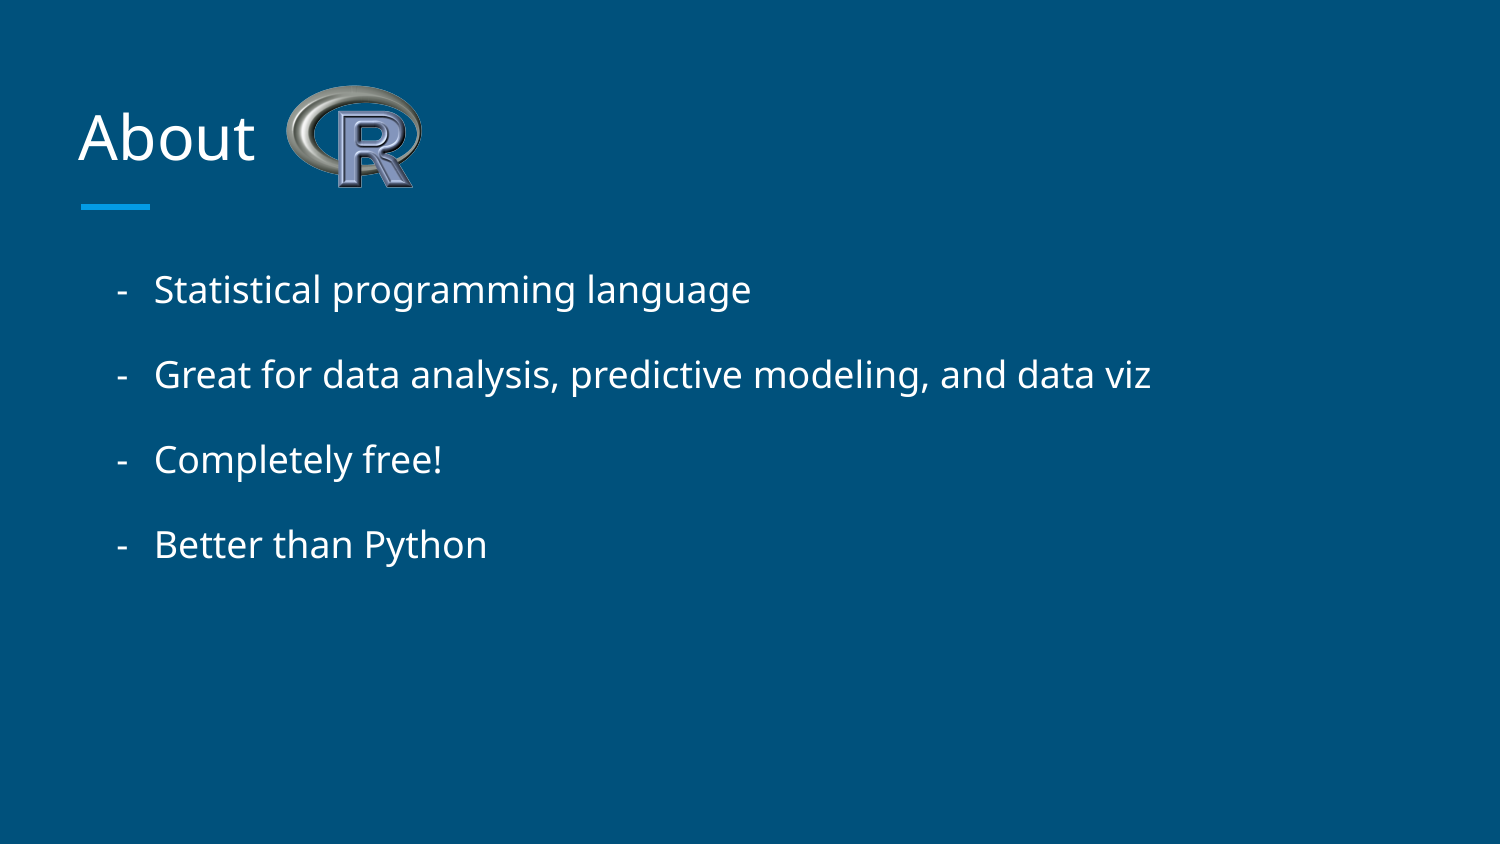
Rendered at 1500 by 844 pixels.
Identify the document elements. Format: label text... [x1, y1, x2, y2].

title About [63, 75, 302, 188]
picture [287, 86, 421, 187]
list Statistical programming language Great for data analysis, predictive modeling, and data viz Completely free! Better than Python [63, 244, 1437, 750]
